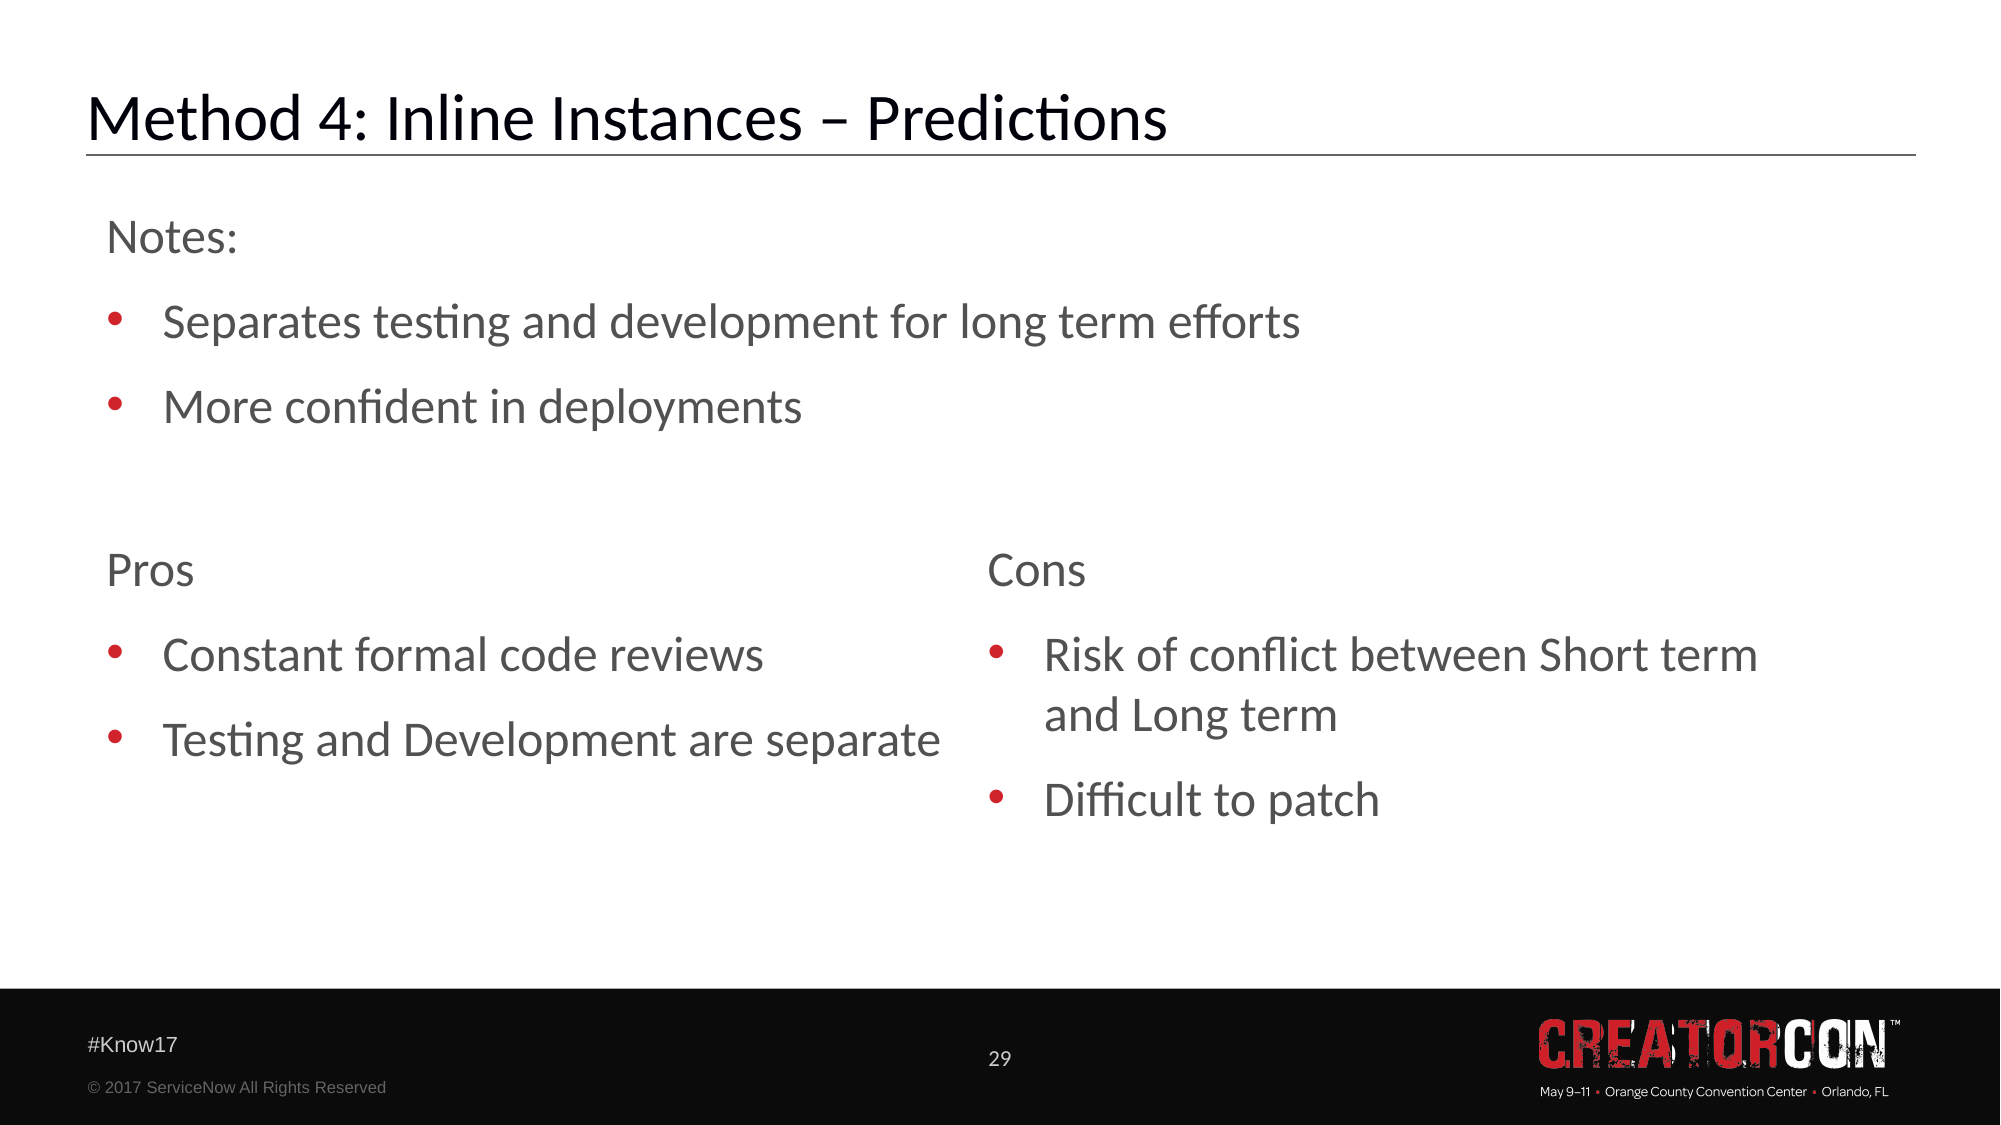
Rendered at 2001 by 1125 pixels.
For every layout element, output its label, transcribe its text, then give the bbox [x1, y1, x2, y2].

picture [1539, 1019, 1900, 1099]
text_box Notes: Separates testing and development for long term efforts More confident in deployments [91, 195, 1914, 441]
text_box Pros Constant formal code reviews Testing and Development are separate [91, 529, 972, 774]
text_box Cons Risk of conflict between Short term and Long term Difficult to patch [972, 529, 1855, 919]
title Method 4: Inline Instances – Predictions [71, 44, 1914, 154]
